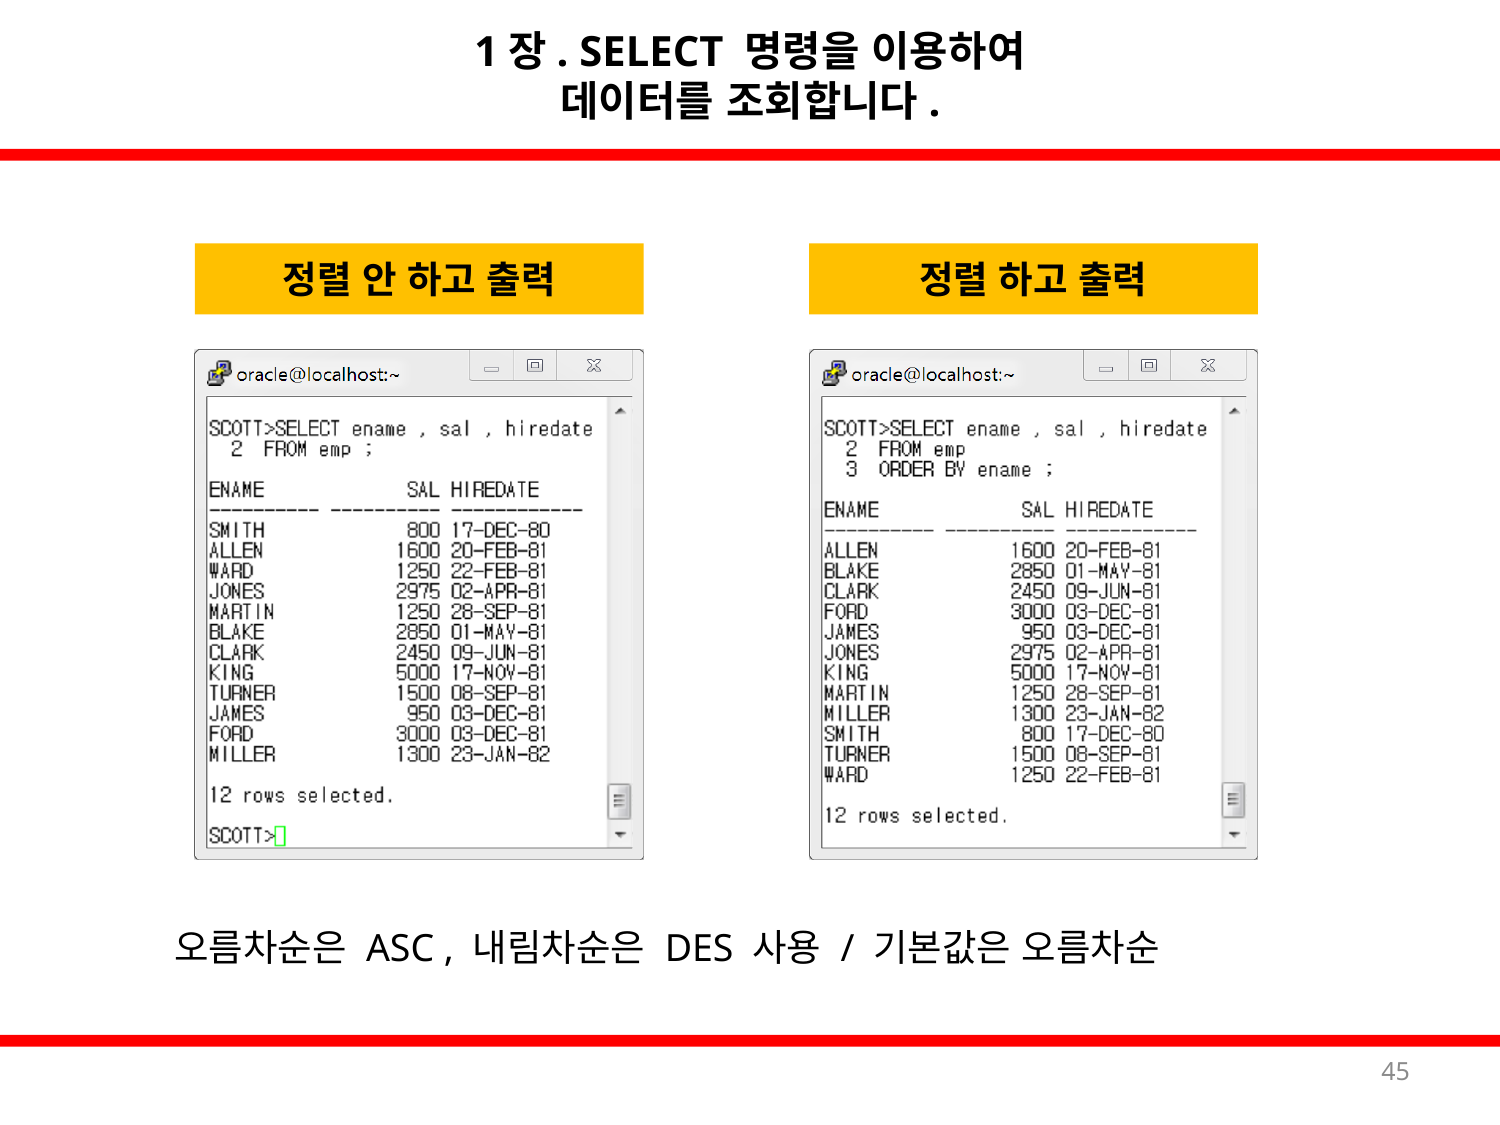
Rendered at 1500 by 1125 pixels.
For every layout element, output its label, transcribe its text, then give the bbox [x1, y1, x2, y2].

text_box 정렬 하고 출력 [807, 241, 1260, 316]
text_box 정렬 안 하고 출력 [193, 241, 646, 316]
text_box 1장. SELECT 명령을 이용하여 데이터를 조회합니다. [252, 0, 1260, 151]
text_box 오름차순은 ASC , 내림차순은 DES 사용 / 기본값은 오름차순 [157, 879, 1284, 1013]
text_box [0, 1033, 1500, 1049]
text_box [0, 147, 1500, 163]
picture [808, 349, 1258, 860]
picture [194, 349, 644, 860]
slide_number 45 [1074, 1042, 1425, 1103]
